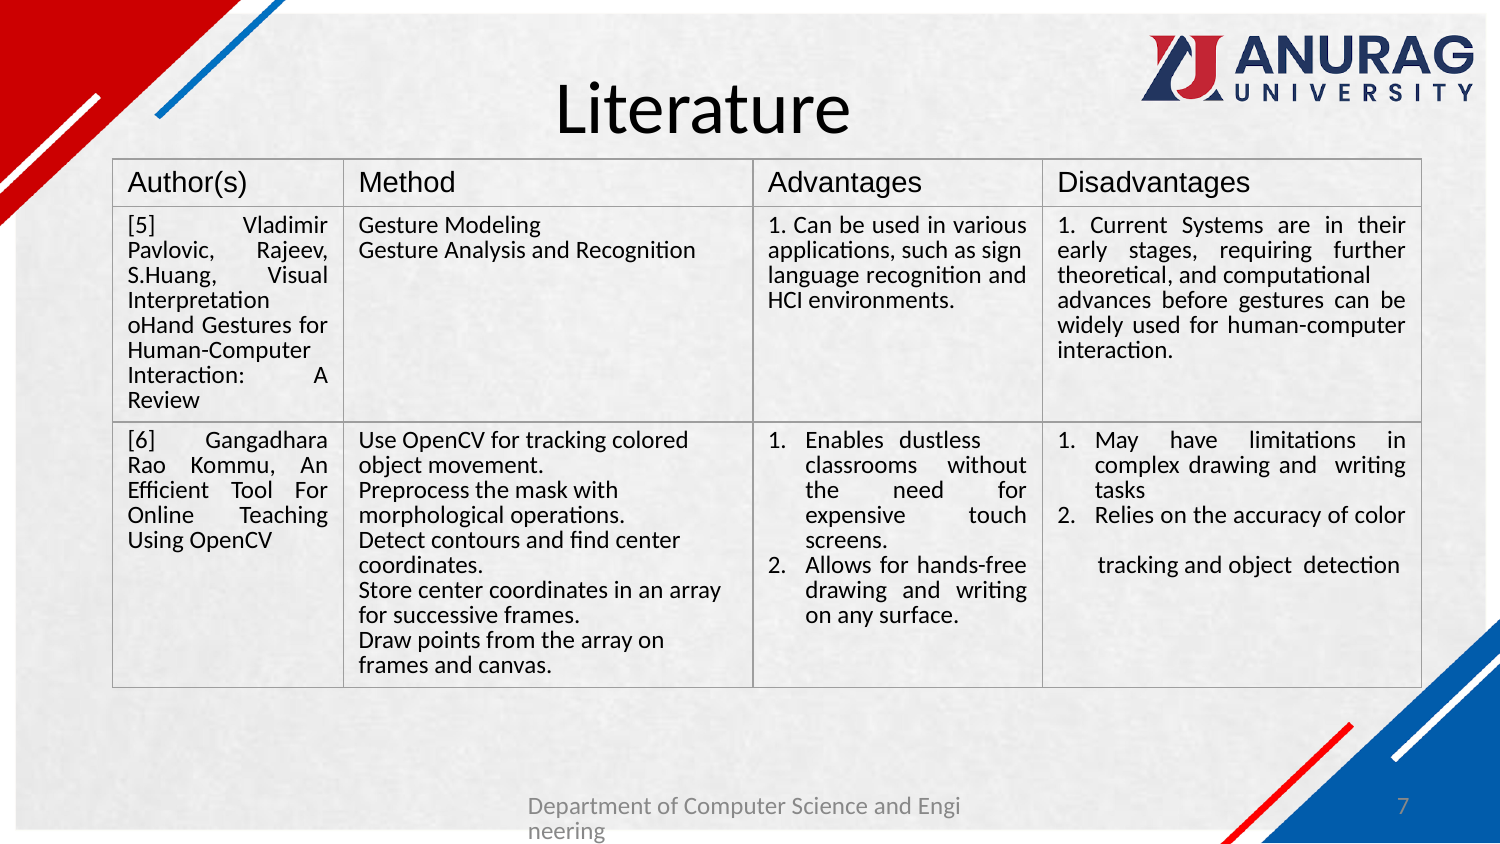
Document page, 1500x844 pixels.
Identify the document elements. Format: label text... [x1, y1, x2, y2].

table_cell 1. Can be used in various applications, such as sign language recognition and HCI environments. [754, 207, 1042, 421]
table_cell [5] Vladimir Pavlovic, Rajeev, S.Huang, Visual Interpretation oHand Gestures for Human-Computer Interaction: A Review [113, 207, 343, 421]
footer Department of Computer Science and Engineering [512, 782, 988, 827]
table_cell 1. Current Systems are in their early stages, requiring further theoretical, and computational advances before gestures can be widely used for human-computer interaction. [1043, 207, 1421, 421]
table_header Method [344, 160, 752, 206]
table_cell Enables dustless classrooms without the need for expensive touch screens. Allows for hands-free drawing and writing on any surface. [754, 423, 1042, 687]
table_header Author(s) [113, 160, 343, 206]
picture [0, 0, 1500, 844]
table_header Advantages [754, 160, 1042, 206]
slide_number 7 [1074, 782, 1425, 827]
table_cell [6] Gangadhara Rao Kommu, An Efficient Tool For Online Teaching Using OpenCV [113, 423, 343, 687]
title Literature [201, 51, 1206, 155]
table_cell Gesture Modeling Gesture Analysis and Recognition [344, 207, 752, 421]
table_cell Use OpenCV for tracking colored object movement. Preprocess the mask with morphological operations. Detect contours and find center coordinates. Store center coordinates in an array for successive frames. Draw points from the array on frames and canvas. [344, 423, 752, 687]
table_cell May have limitations in complex drawing and writing tasks 2. Relies on the accuracy of color tracking and object detection [1043, 423, 1421, 687]
table_header Disadvantages [1043, 160, 1421, 206]
